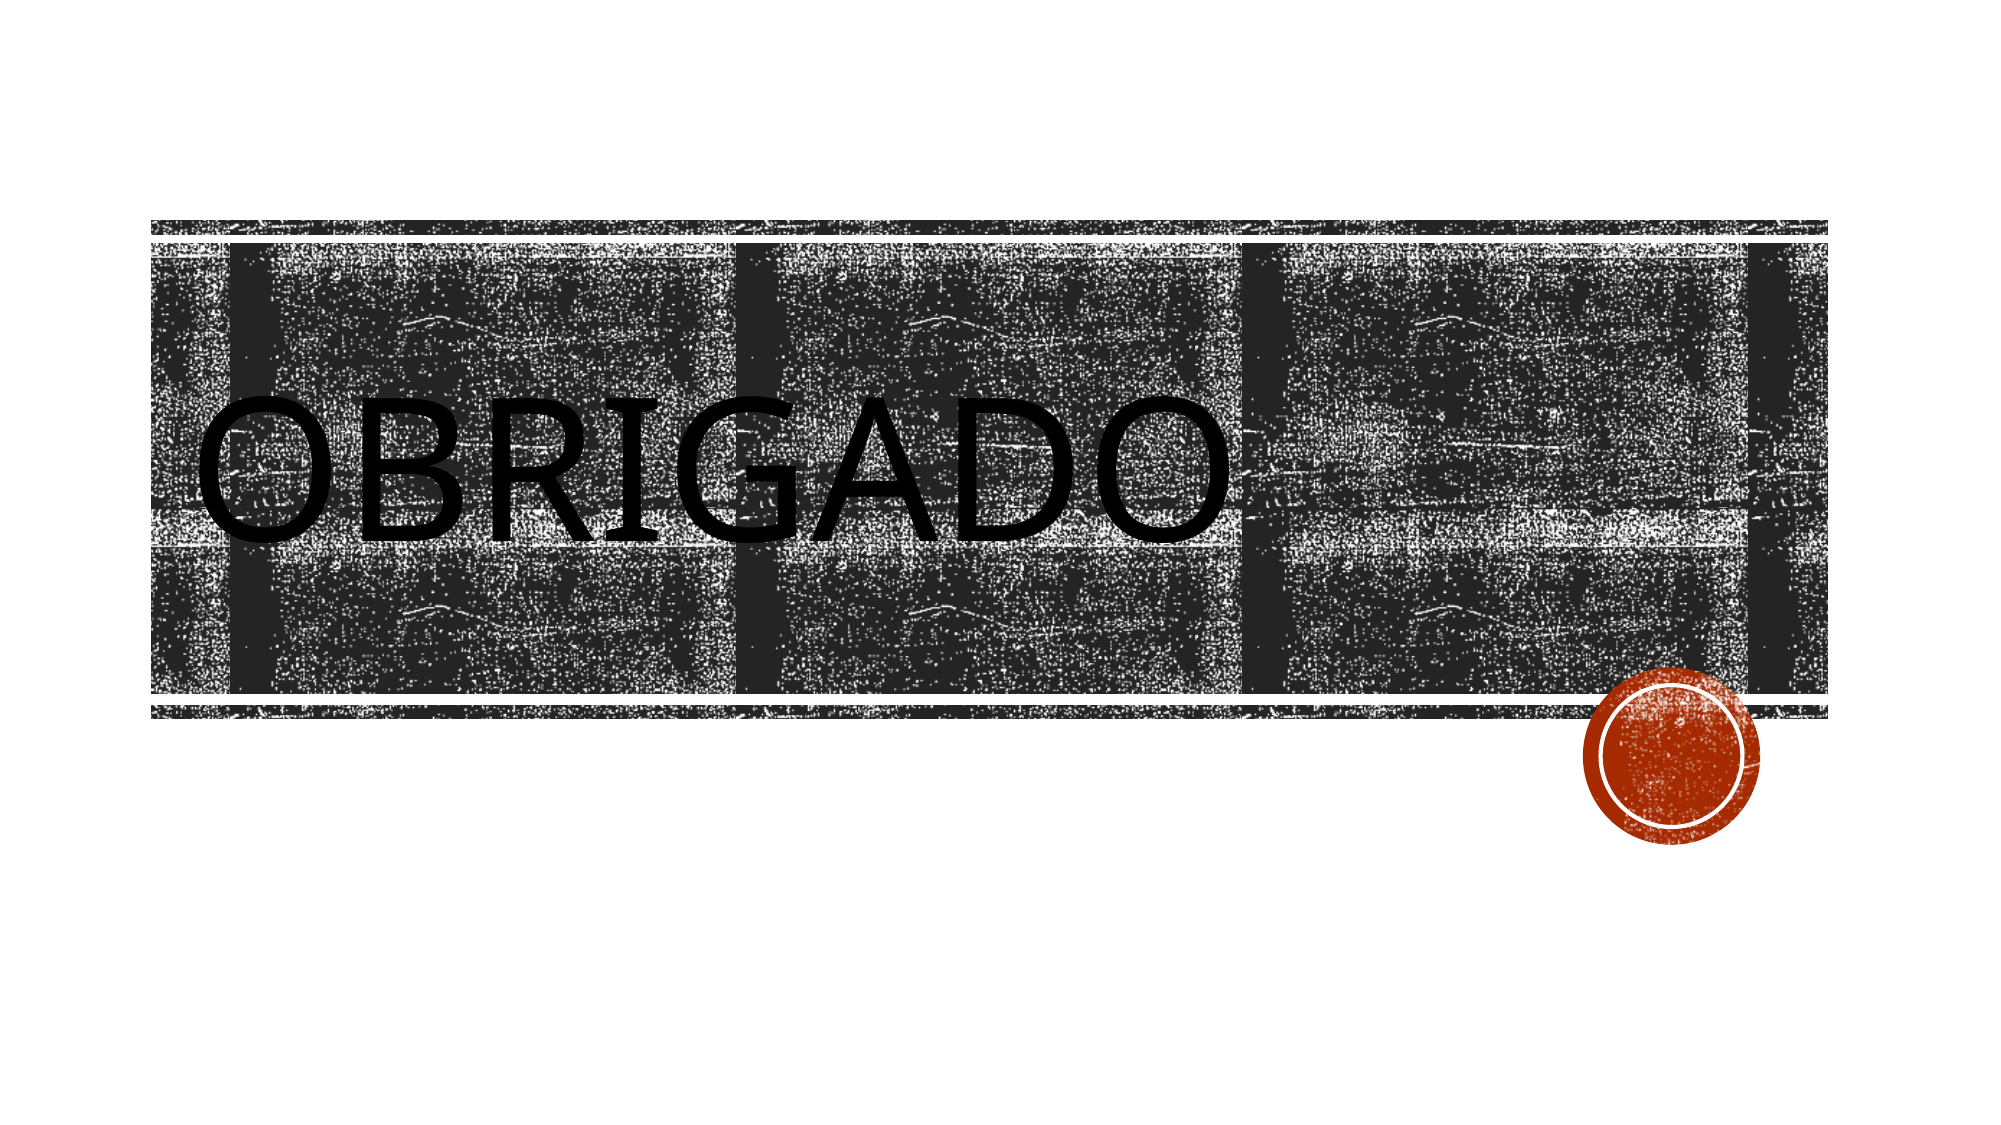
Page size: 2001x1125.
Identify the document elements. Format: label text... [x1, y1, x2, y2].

title Obrigado [172, 234, 1808, 733]
